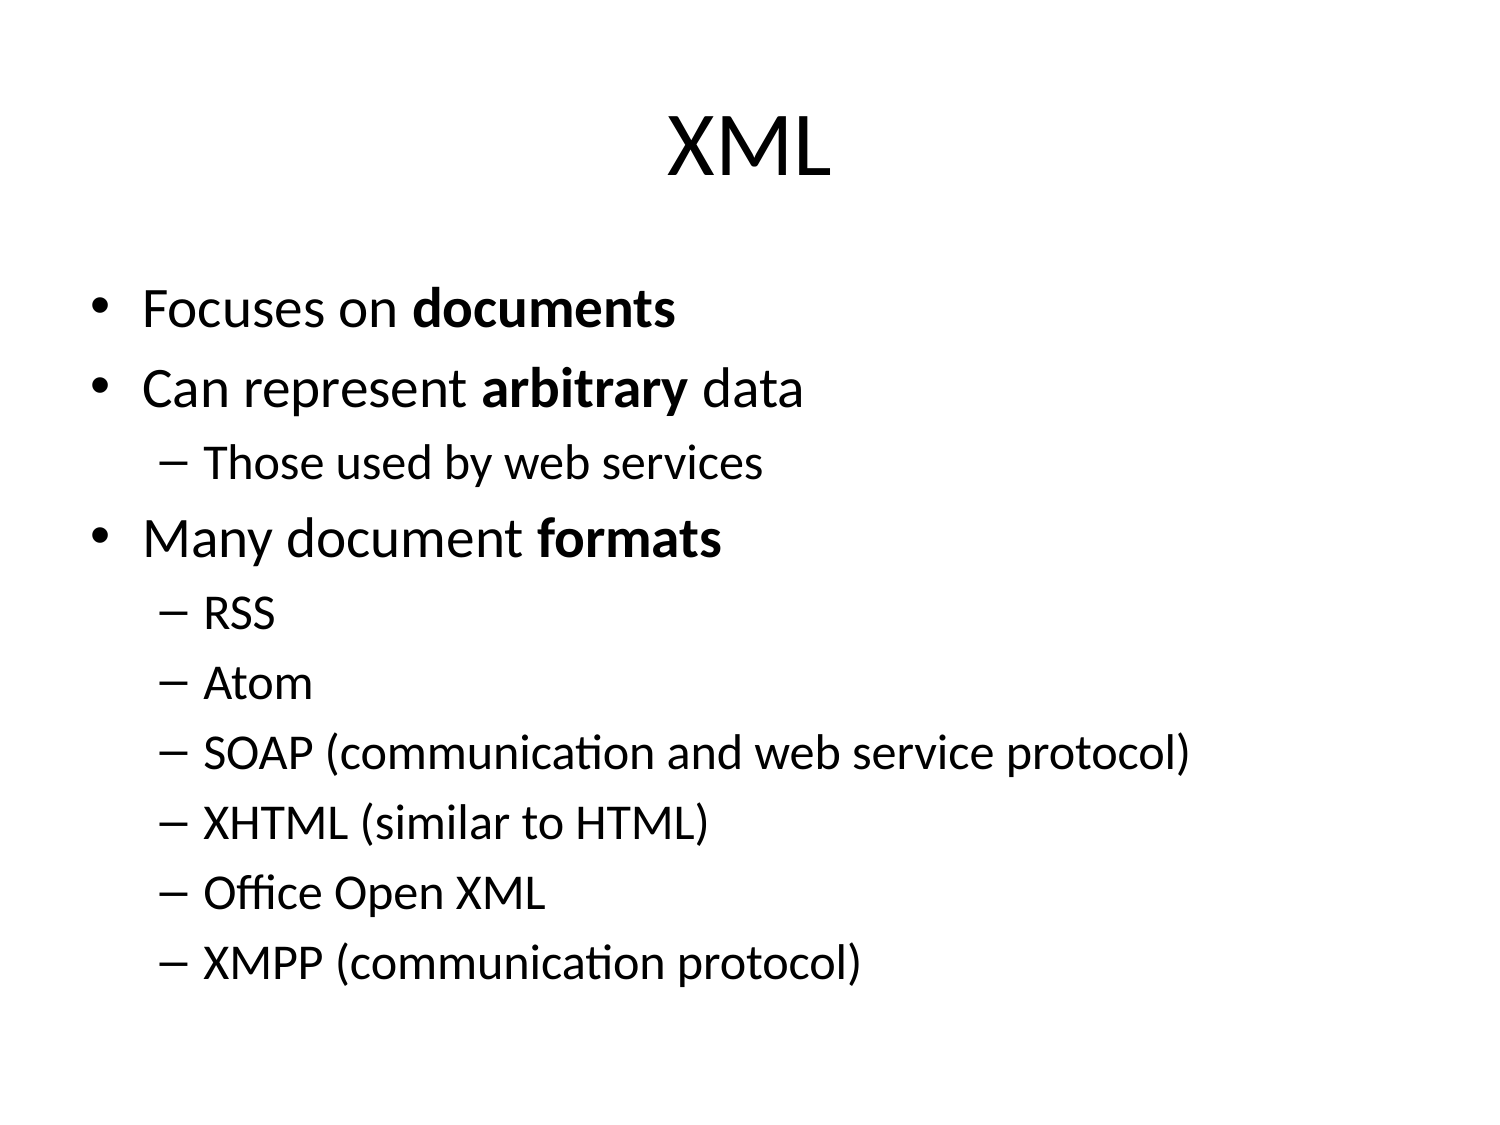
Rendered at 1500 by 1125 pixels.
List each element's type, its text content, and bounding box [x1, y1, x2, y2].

list Focuses on documents Can represent arbitrary data Those used by web services Many document formats RSS Atom SOAP (communication and web service protocol) XHTML (similar to HTML) Office Open XML XMPP (communication protocol) [75, 262, 1425, 1005]
title XML [75, 45, 1425, 233]
